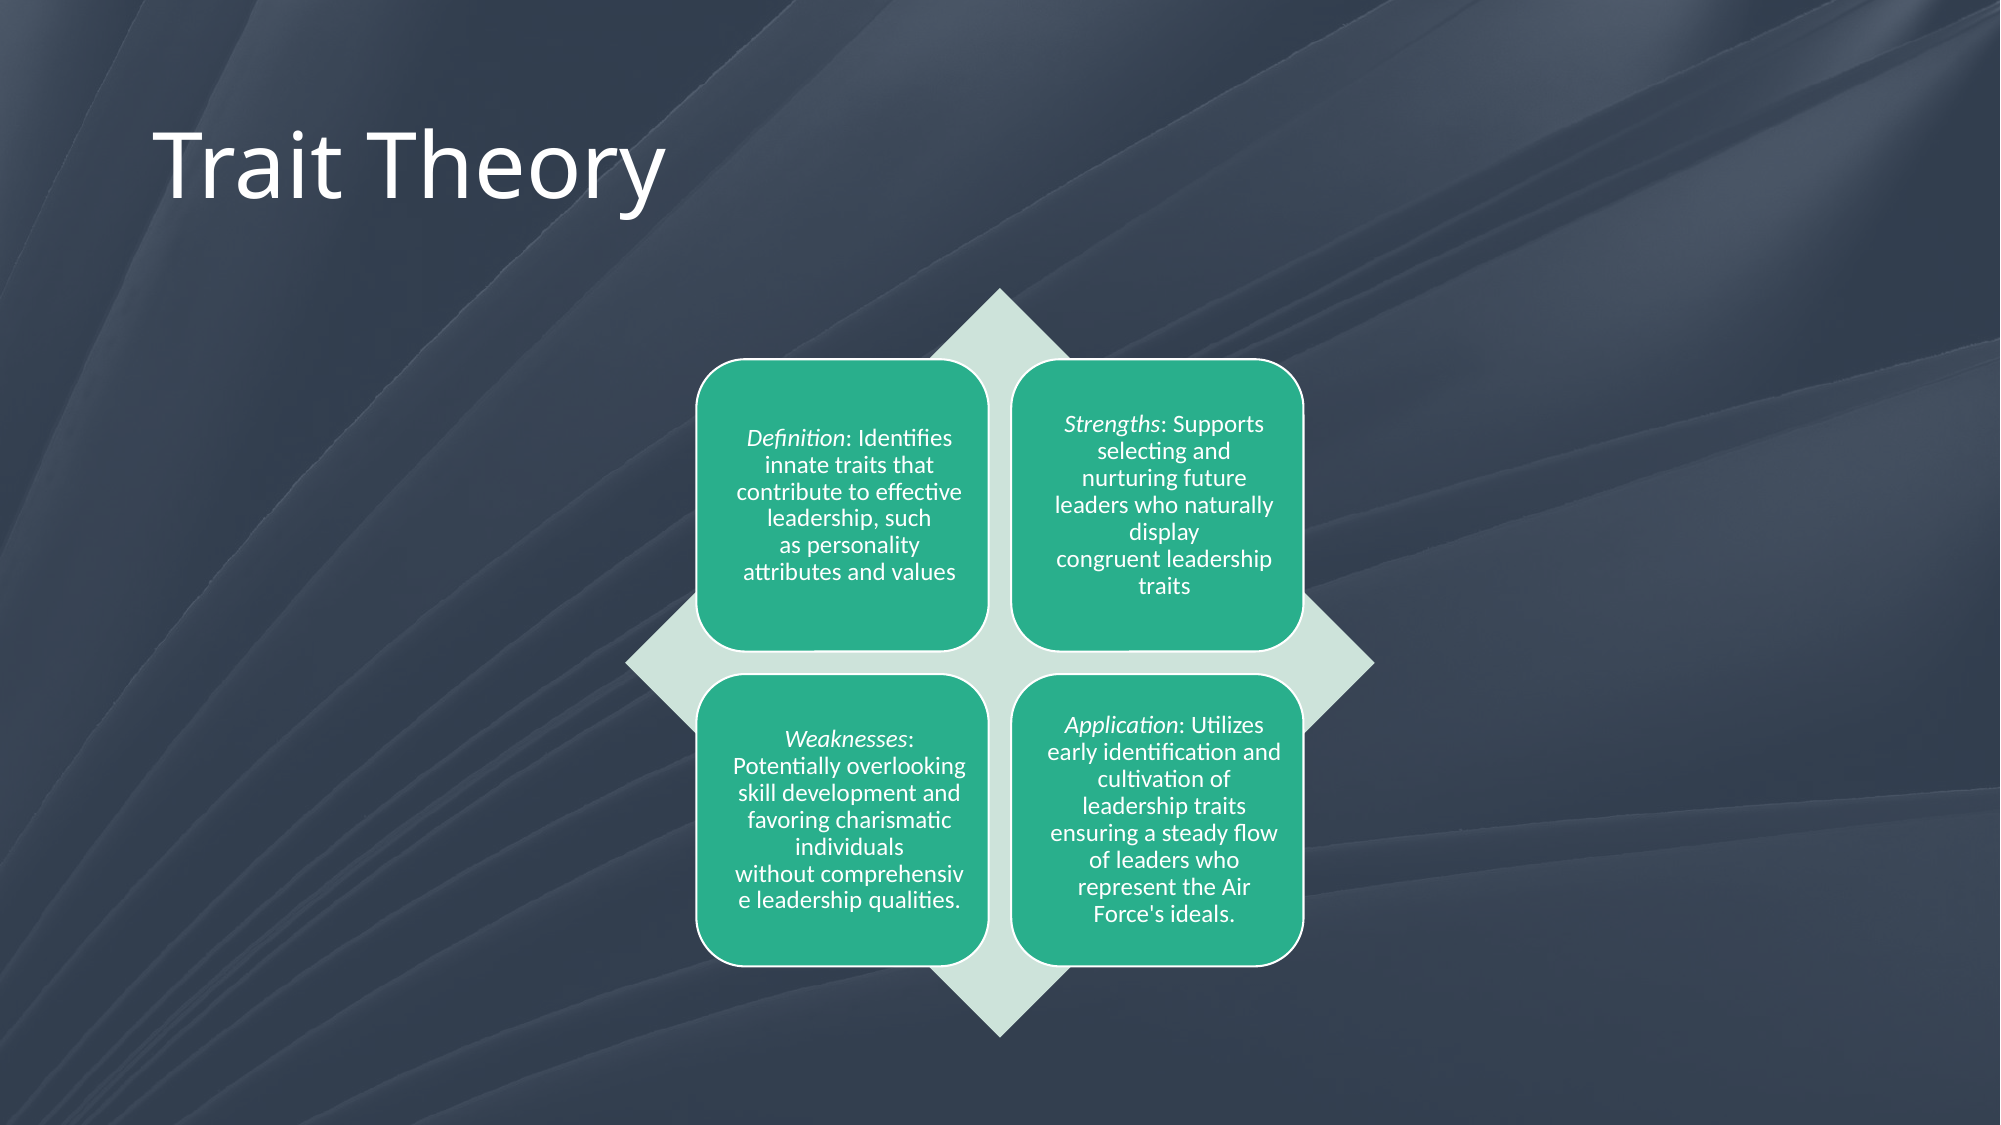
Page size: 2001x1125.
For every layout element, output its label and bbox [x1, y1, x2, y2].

list [137, 288, 1863, 1038]
picture [0, 0, 2000, 1125]
